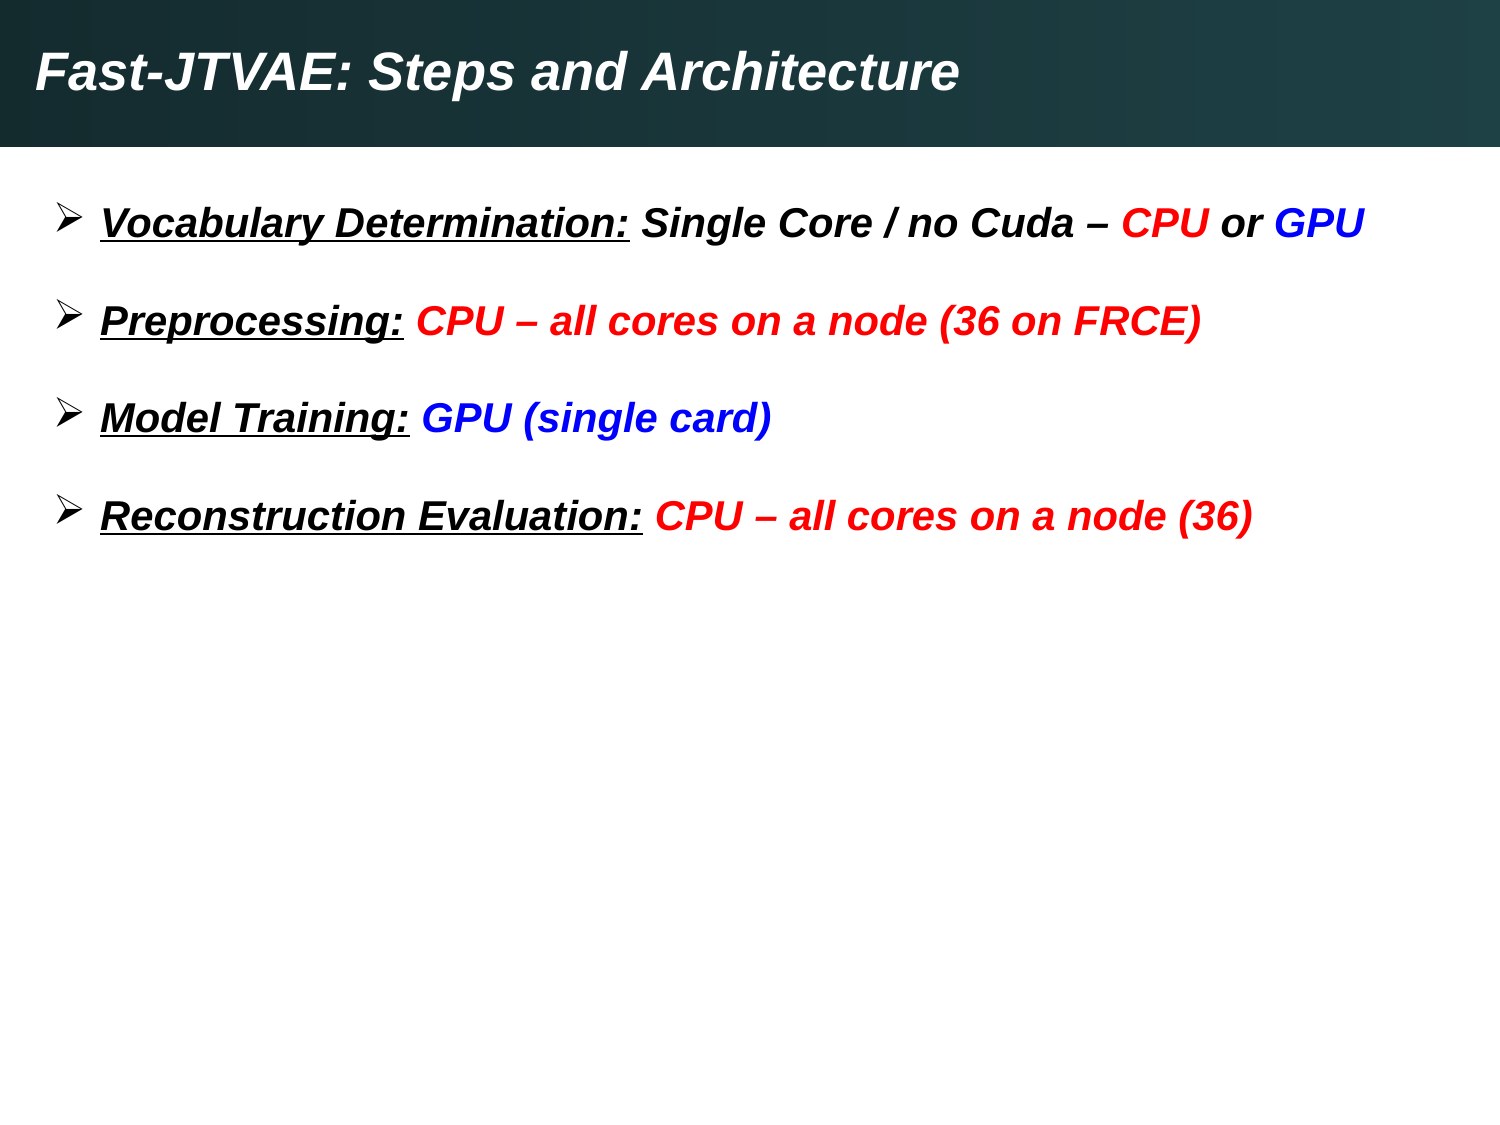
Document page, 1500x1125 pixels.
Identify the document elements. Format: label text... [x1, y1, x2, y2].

text_box [0, 1, 1500, 147]
text_box Fast-JTVAE: Steps and Architecture [20, 21, 1488, 110]
text_box Vocabulary Determination: Single Core / no Cuda – CPU or GPU Preprocessing: CPU – all cores on a node (36 on FRCE) Model Training: GPU (single card) Reconstruction Evaluation: CPU – all cores on a node (36) [38, 192, 1500, 297]
